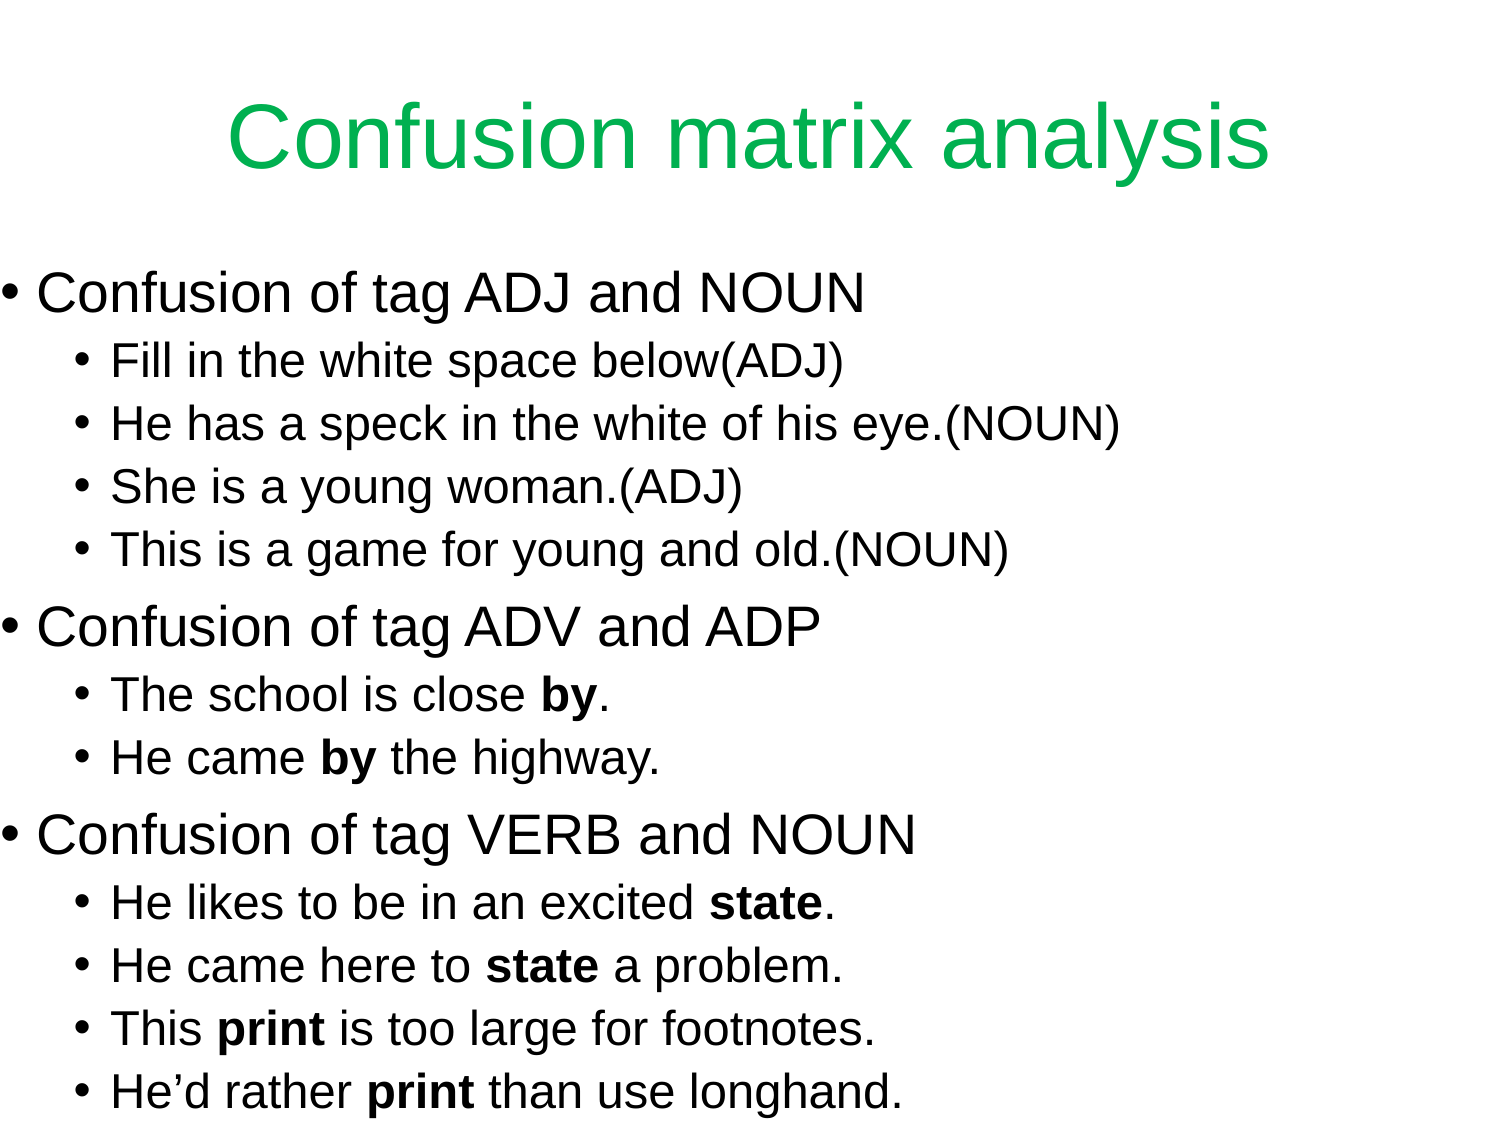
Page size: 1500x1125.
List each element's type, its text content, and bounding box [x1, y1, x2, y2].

text_box Confusion of tag ADJ and NOUN Fill in the white space below(ADJ) He has a speck in the white of his eye.(NOUN) She is a young woman.(ADJ) This is a game for young and old.(NOUN) Confusion of tag ADV and ADP The school is close by. He came by the highway. Confusion of tag VERB and NOUN He likes to be in an excited state. He came here to state a problem. This print is too large for footnotes. He’d rather print than use longhand. [0, 263, 1500, 1125]
text_box Confusion matrix analysis [74, 44, 1425, 233]
